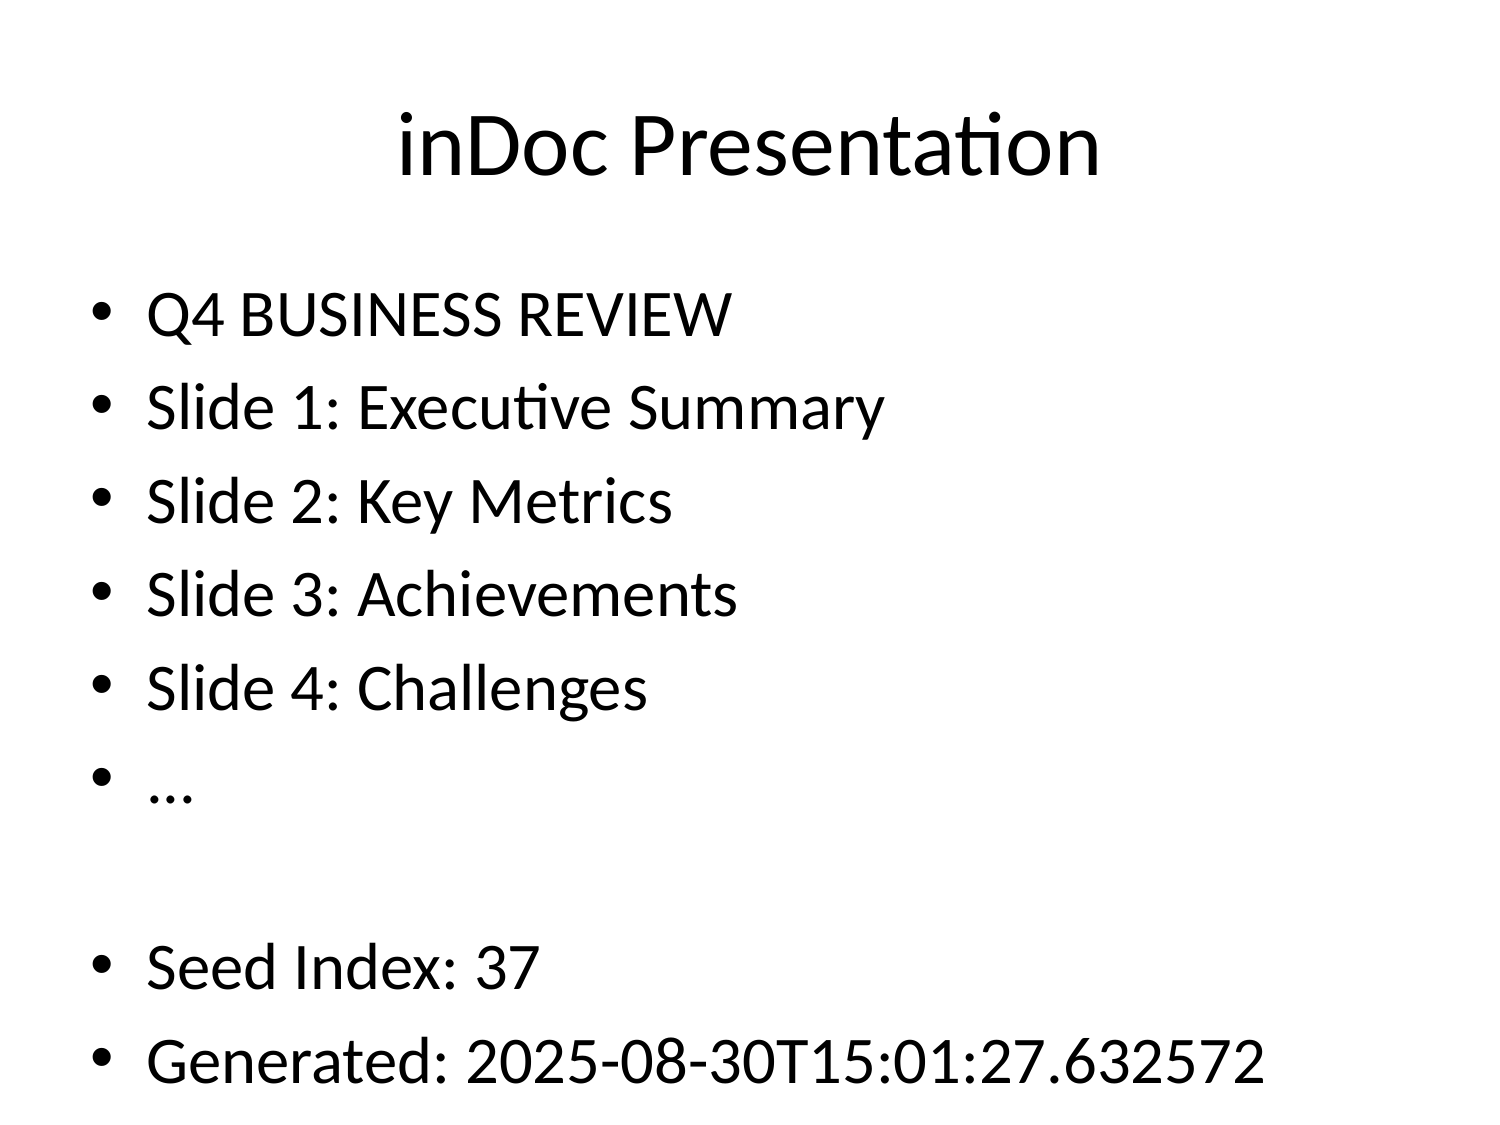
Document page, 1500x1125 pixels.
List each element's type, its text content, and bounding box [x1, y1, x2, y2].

list Q4 BUSINESS REVIEW Slide 1: Executive Summary Slide 2: Key Metrics Slide 3: Achievements Slide 4: Challenges ... Seed Index: 37 Generated: 2025-08-30T15:01:27.632572 [75, 262, 1425, 1005]
title inDoc Presentation [75, 45, 1425, 233]
